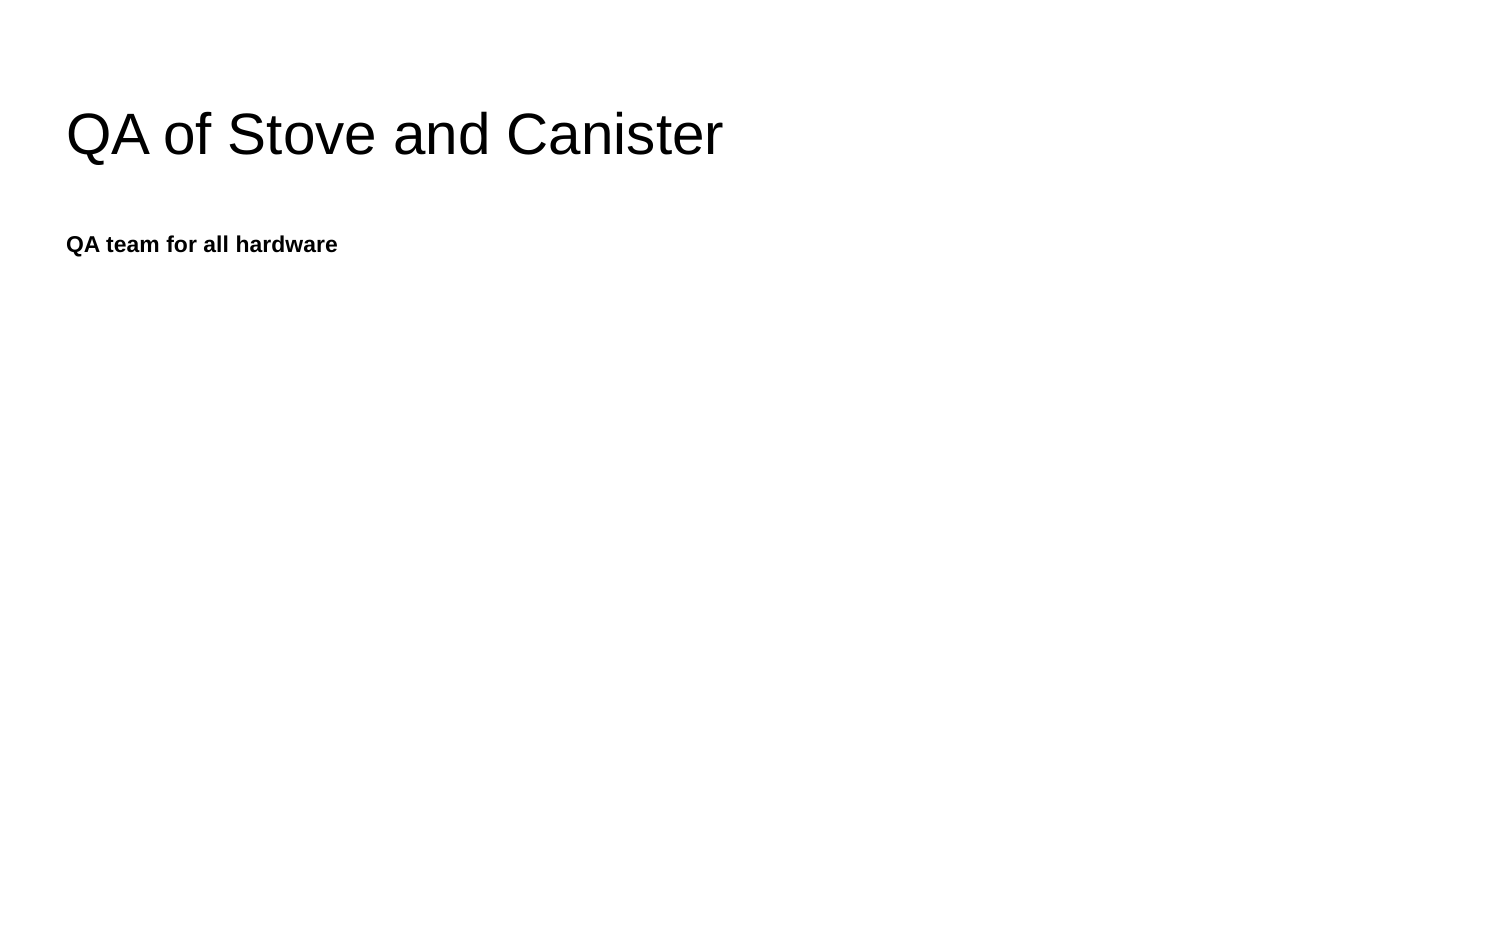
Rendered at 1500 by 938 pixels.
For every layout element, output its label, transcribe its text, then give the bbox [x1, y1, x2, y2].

list QA team for all hardware [51, 210, 1449, 833]
title QA of Stove and Canister [51, 81, 1449, 186]
